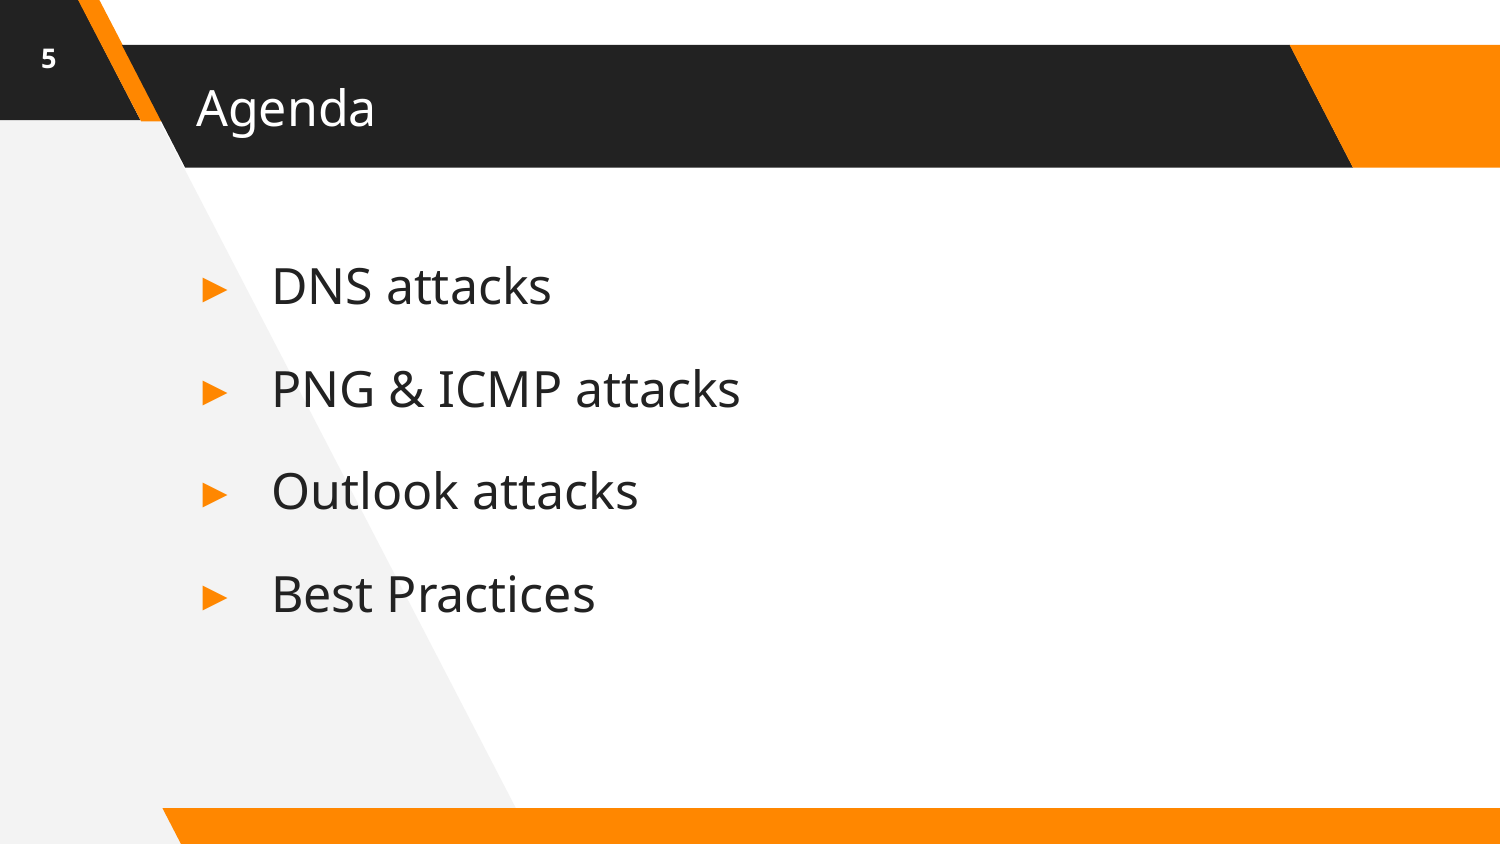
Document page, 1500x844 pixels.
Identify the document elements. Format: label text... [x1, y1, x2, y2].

list DNS attacks PNG & ICMP attacks Outlook attacks Best Practices [181, 209, 1425, 808]
title Agenda [181, 45, 1285, 169]
slide_number 5 [0, 0, 98, 121]
